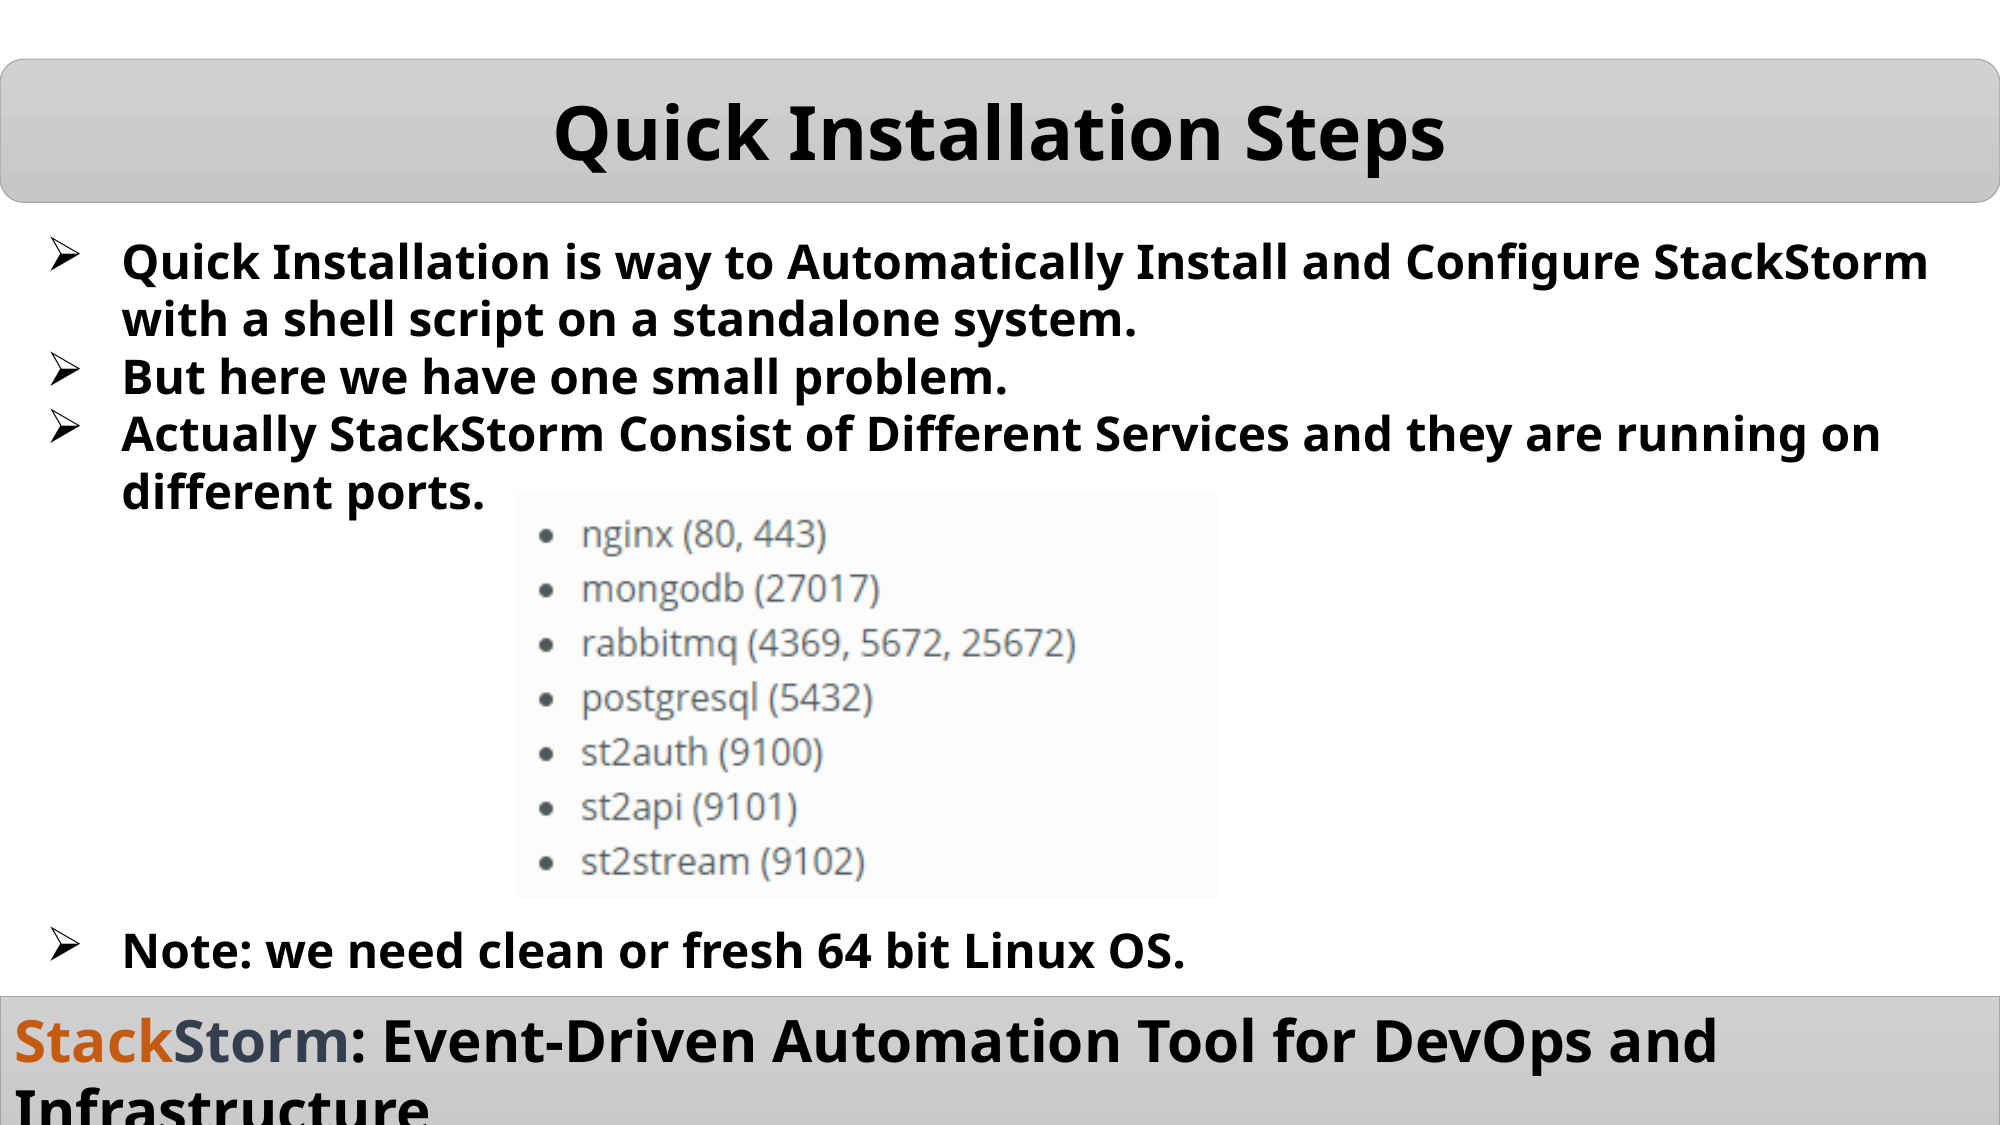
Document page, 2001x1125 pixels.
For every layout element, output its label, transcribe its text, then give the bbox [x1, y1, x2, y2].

text_box Quick Installation is way to Automatically Install and Configure StackStorm with a shell script on a standalone system. But here we have one small problem. Actually StackStorm Consist of Different Services and they are running on different ports. Note: we need clean or fresh 64 bit Linux OS. [31, 224, 2000, 986]
picture [515, 491, 1218, 898]
text_box StackStorm: Event-Driven Automation Tool for DevOps and Infrastructure [0, 996, 2000, 1125]
text_box Quick Installation Steps [0, 58, 2000, 203]
